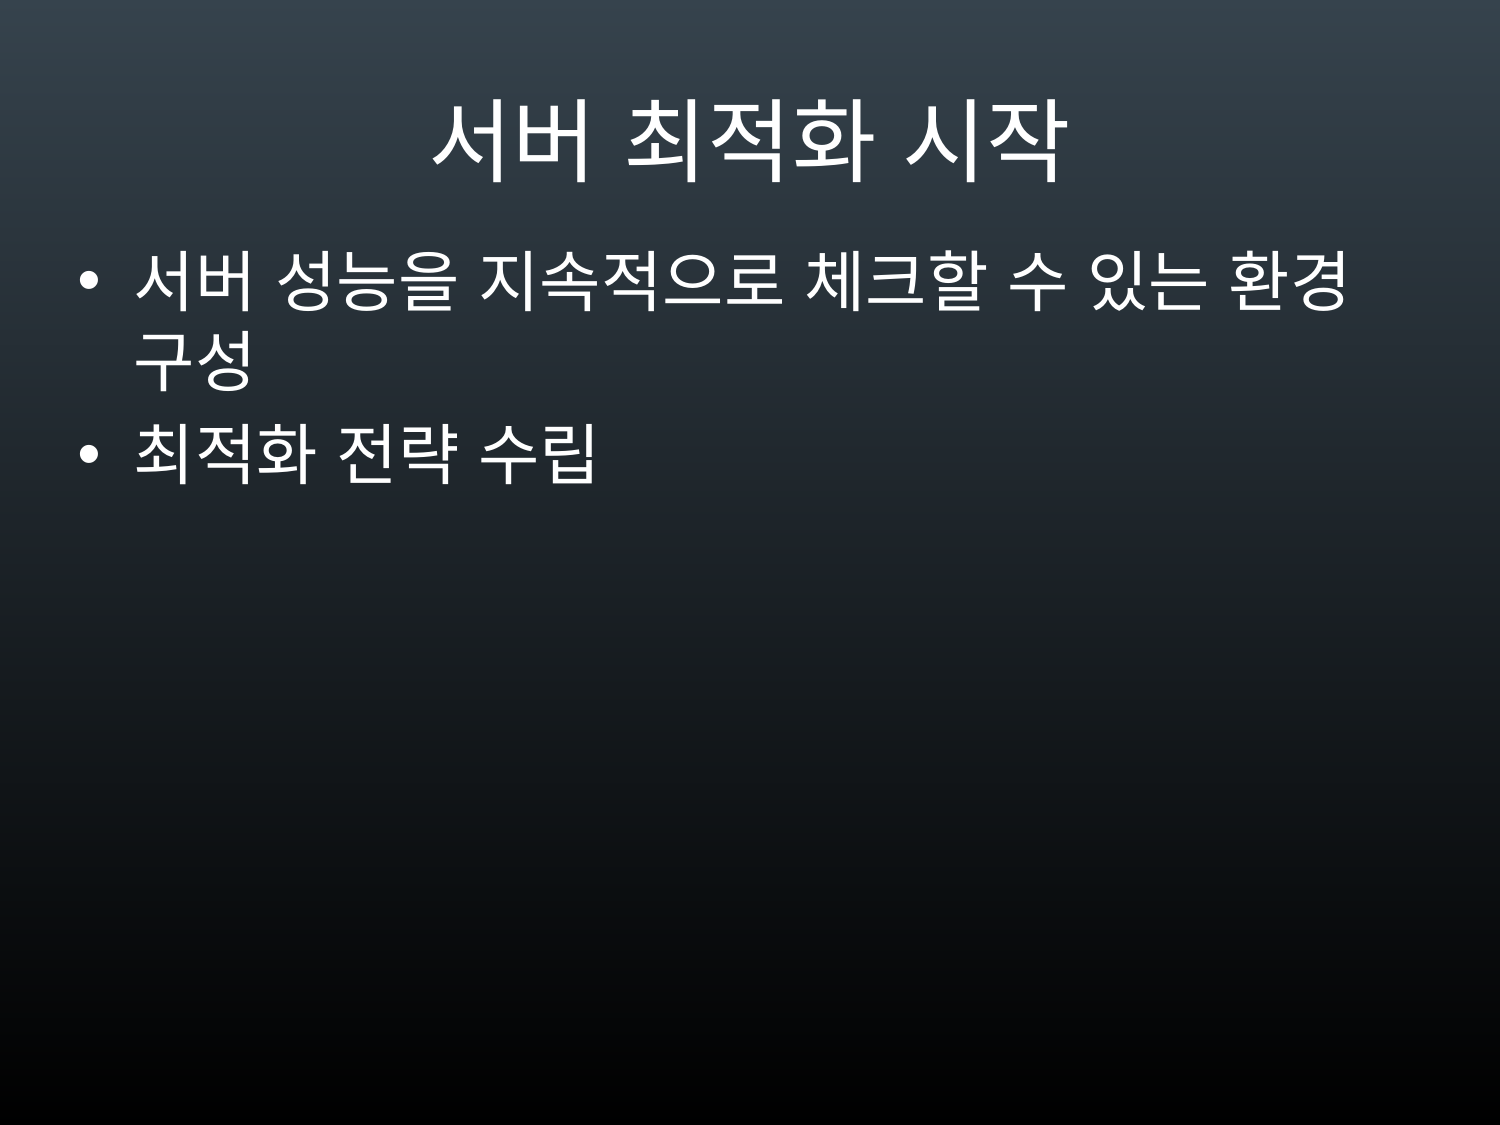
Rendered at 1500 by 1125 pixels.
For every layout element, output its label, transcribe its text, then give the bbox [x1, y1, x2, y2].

list 서버 성능을 지속적으로 체크할 수 있는 환경 구성 최적화 전략 수립 [62, 231, 1439, 1079]
title 서버 최적화 시작 [74, 44, 1426, 231]
